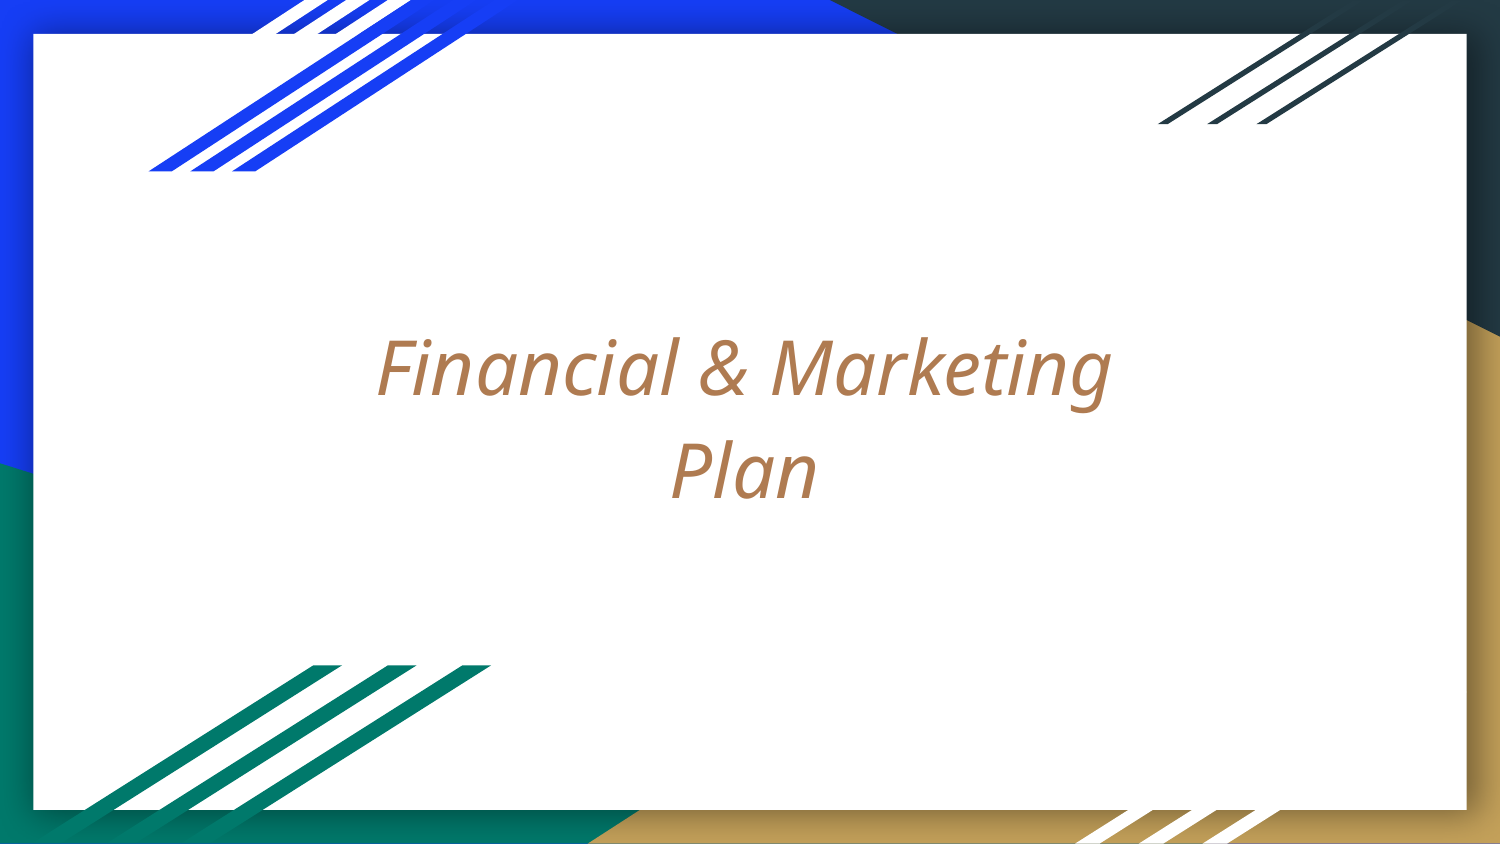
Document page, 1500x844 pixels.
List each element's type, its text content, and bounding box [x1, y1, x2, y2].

title Financial & Marketing Plan [304, 298, 1185, 537]
